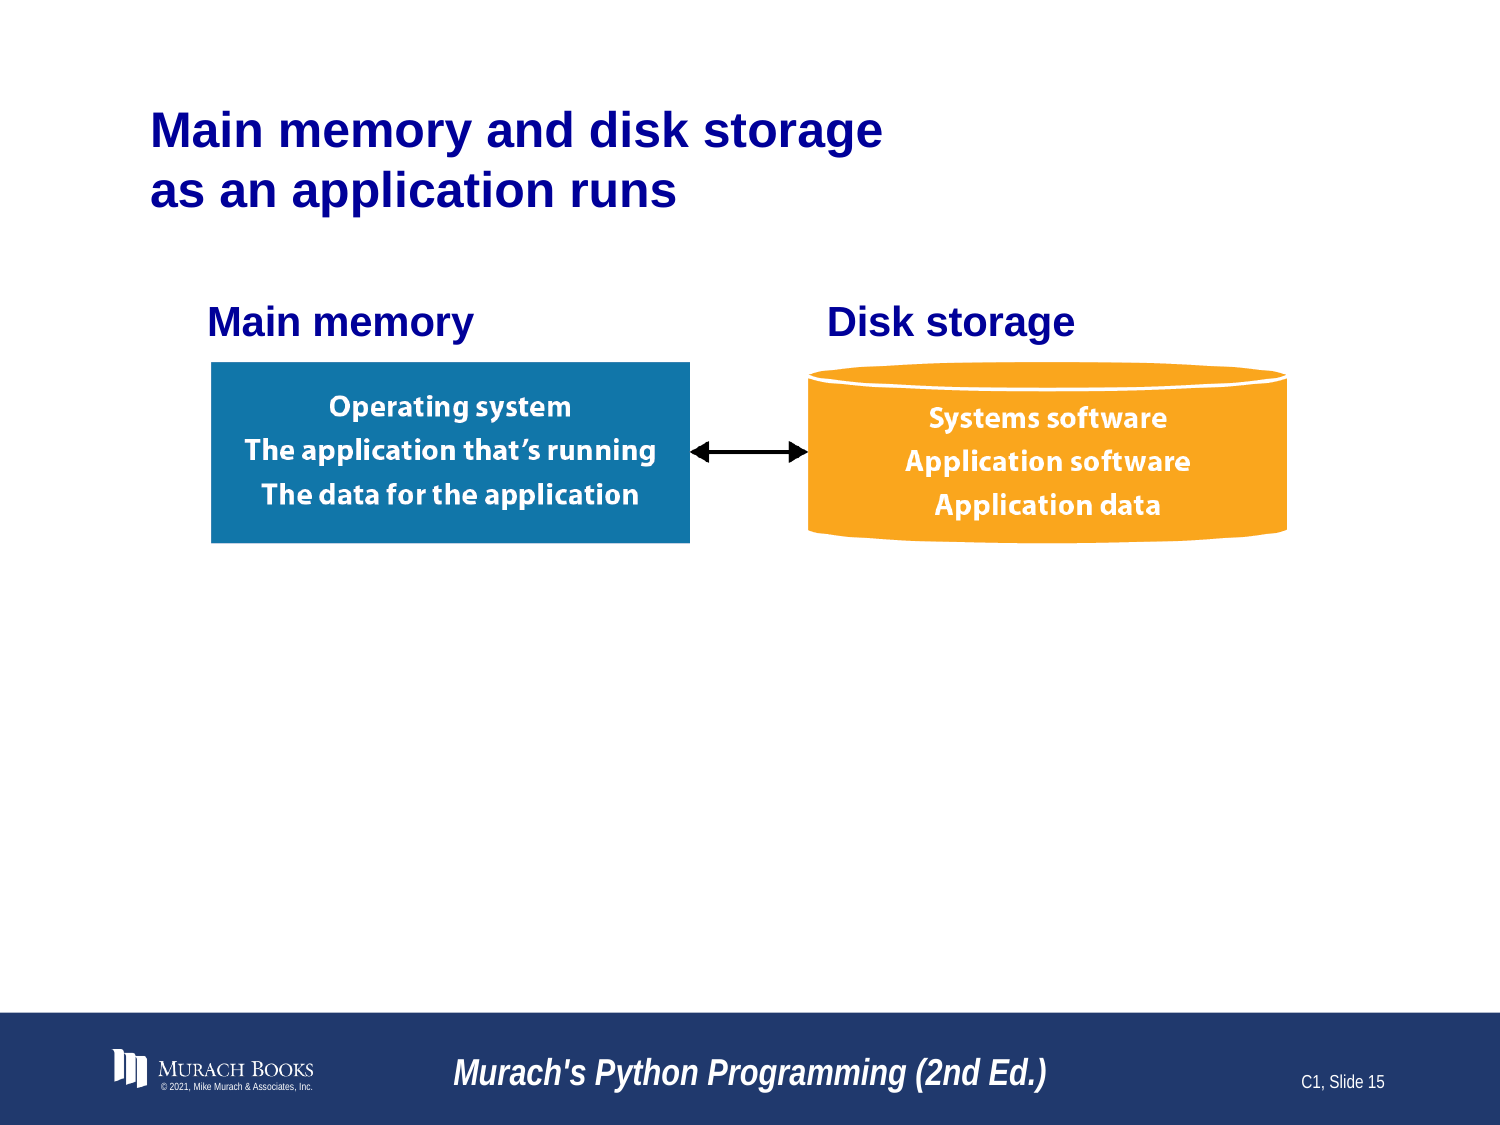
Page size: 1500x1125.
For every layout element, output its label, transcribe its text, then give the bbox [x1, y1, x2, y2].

slide_number C1, Slide 15 [1087, 1025, 1400, 1100]
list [149, 277, 1351, 558]
footer © 2021, Mike Murach & Associates, Inc. [12, 1025, 463, 1100]
slide_number Murach's Python Programming (2nd Ed.) [463, 1025, 1075, 1100]
title Main memory and disk storage as an application runs [150, 96, 1350, 219]
